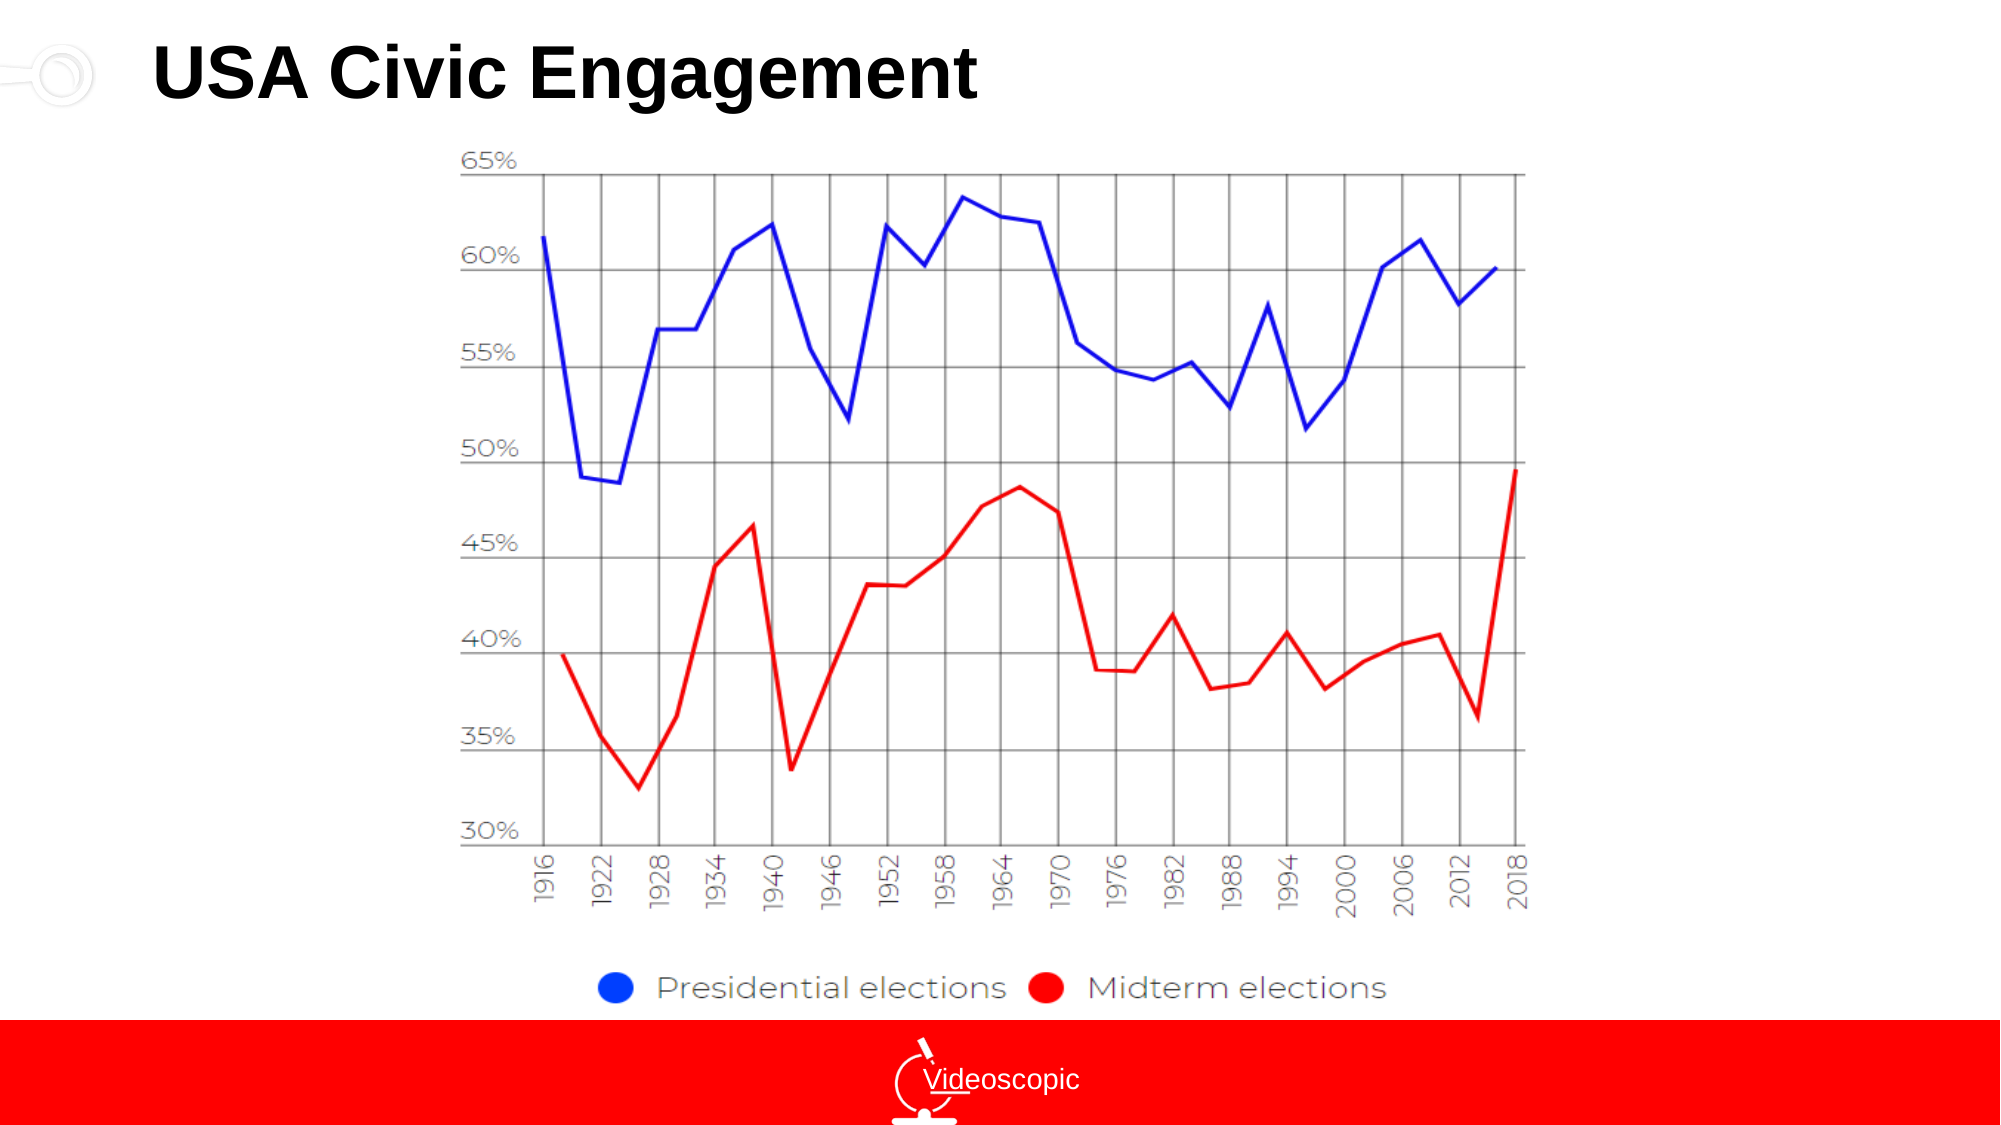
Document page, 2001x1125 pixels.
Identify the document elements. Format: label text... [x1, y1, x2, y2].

title USA Civic Engagement [137, 26, 1863, 148]
text_box Videoscopic [974, 1052, 1119, 1103]
picture [886, 1037, 974, 1125]
text_box [0, 1018, 2000, 1125]
picture [440, 132, 1567, 1019]
